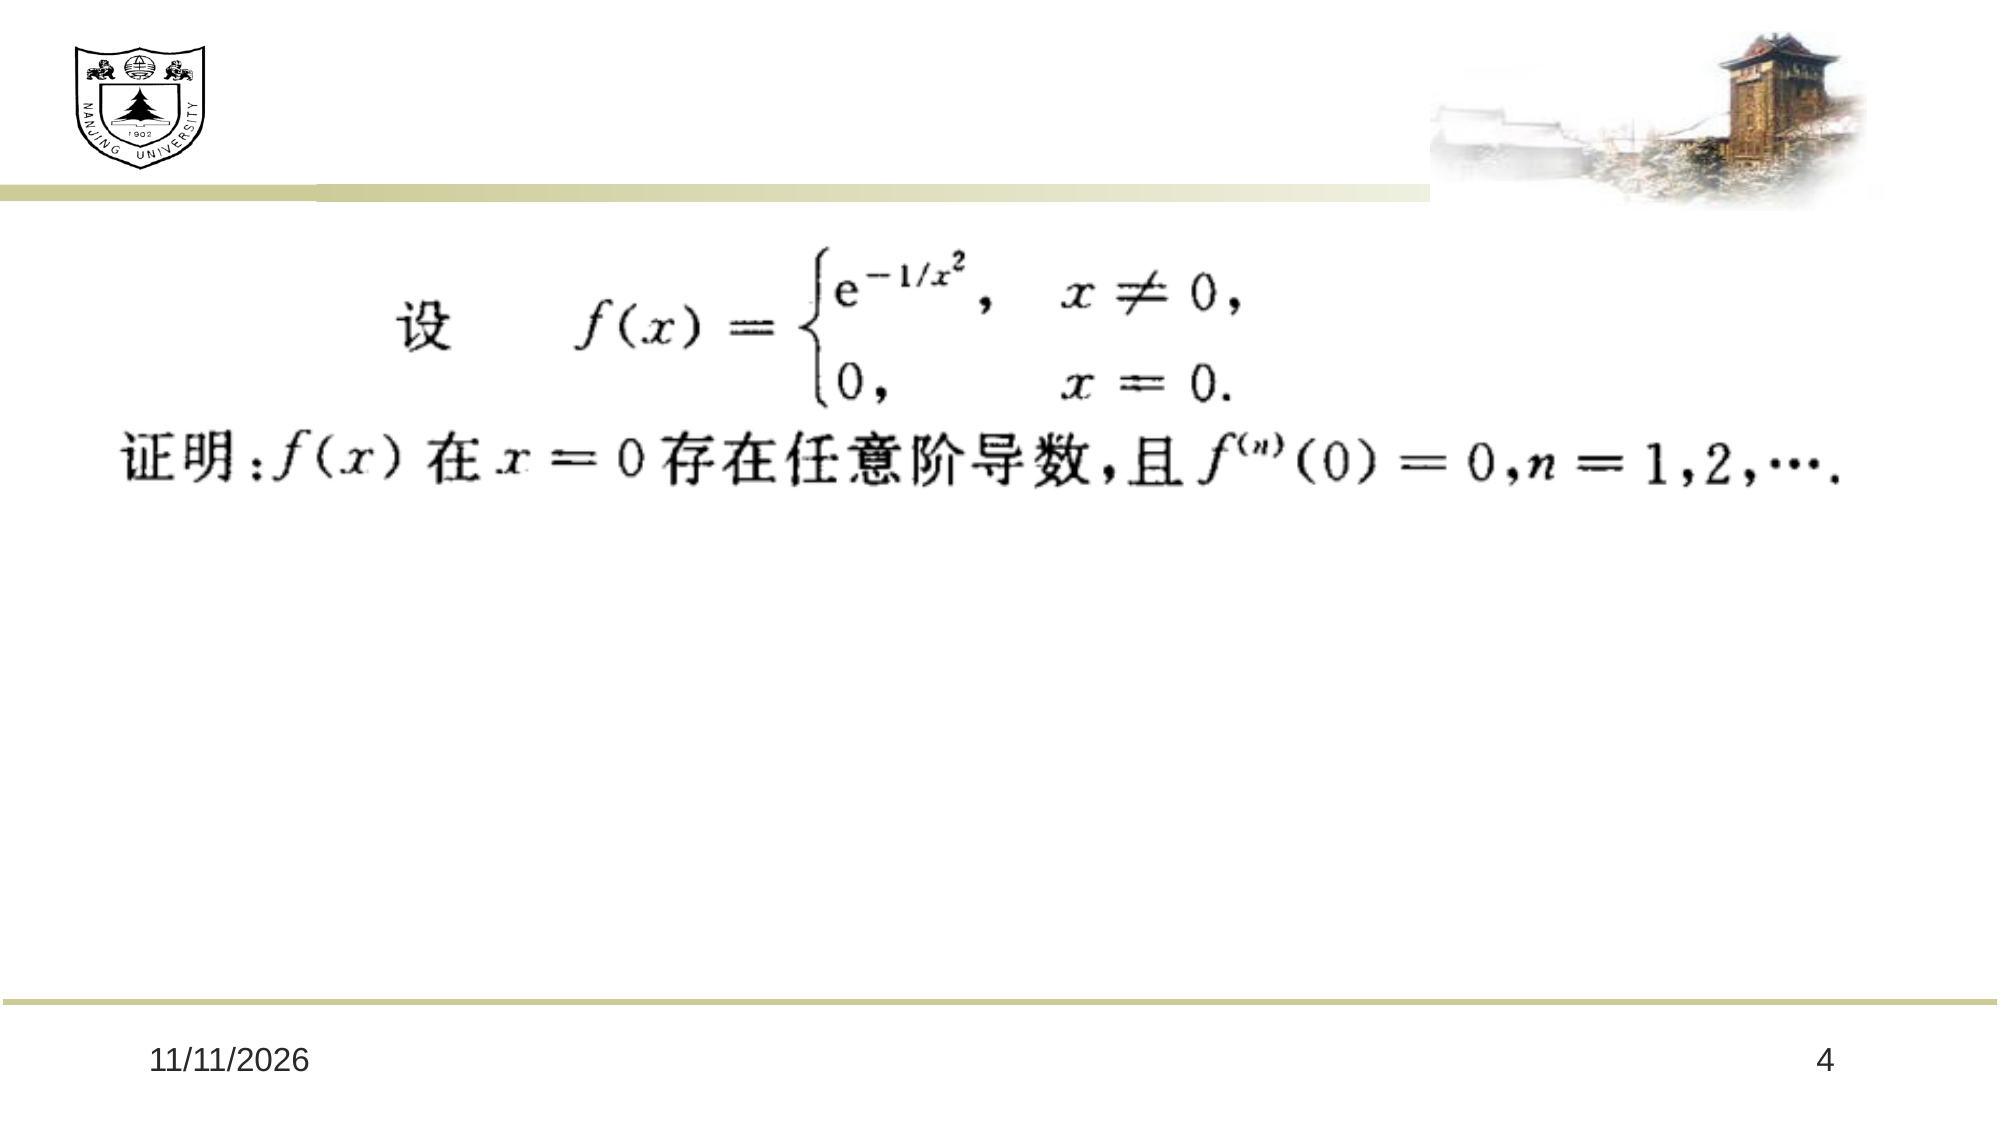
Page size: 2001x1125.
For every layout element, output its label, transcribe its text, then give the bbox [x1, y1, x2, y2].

slide_number 4 [1645, 1030, 1850, 1106]
picture [67, 42, 213, 173]
picture [3, 999, 1998, 1005]
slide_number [133, 1030, 417, 1106]
picture [102, 243, 1851, 496]
picture [1430, 31, 1867, 211]
